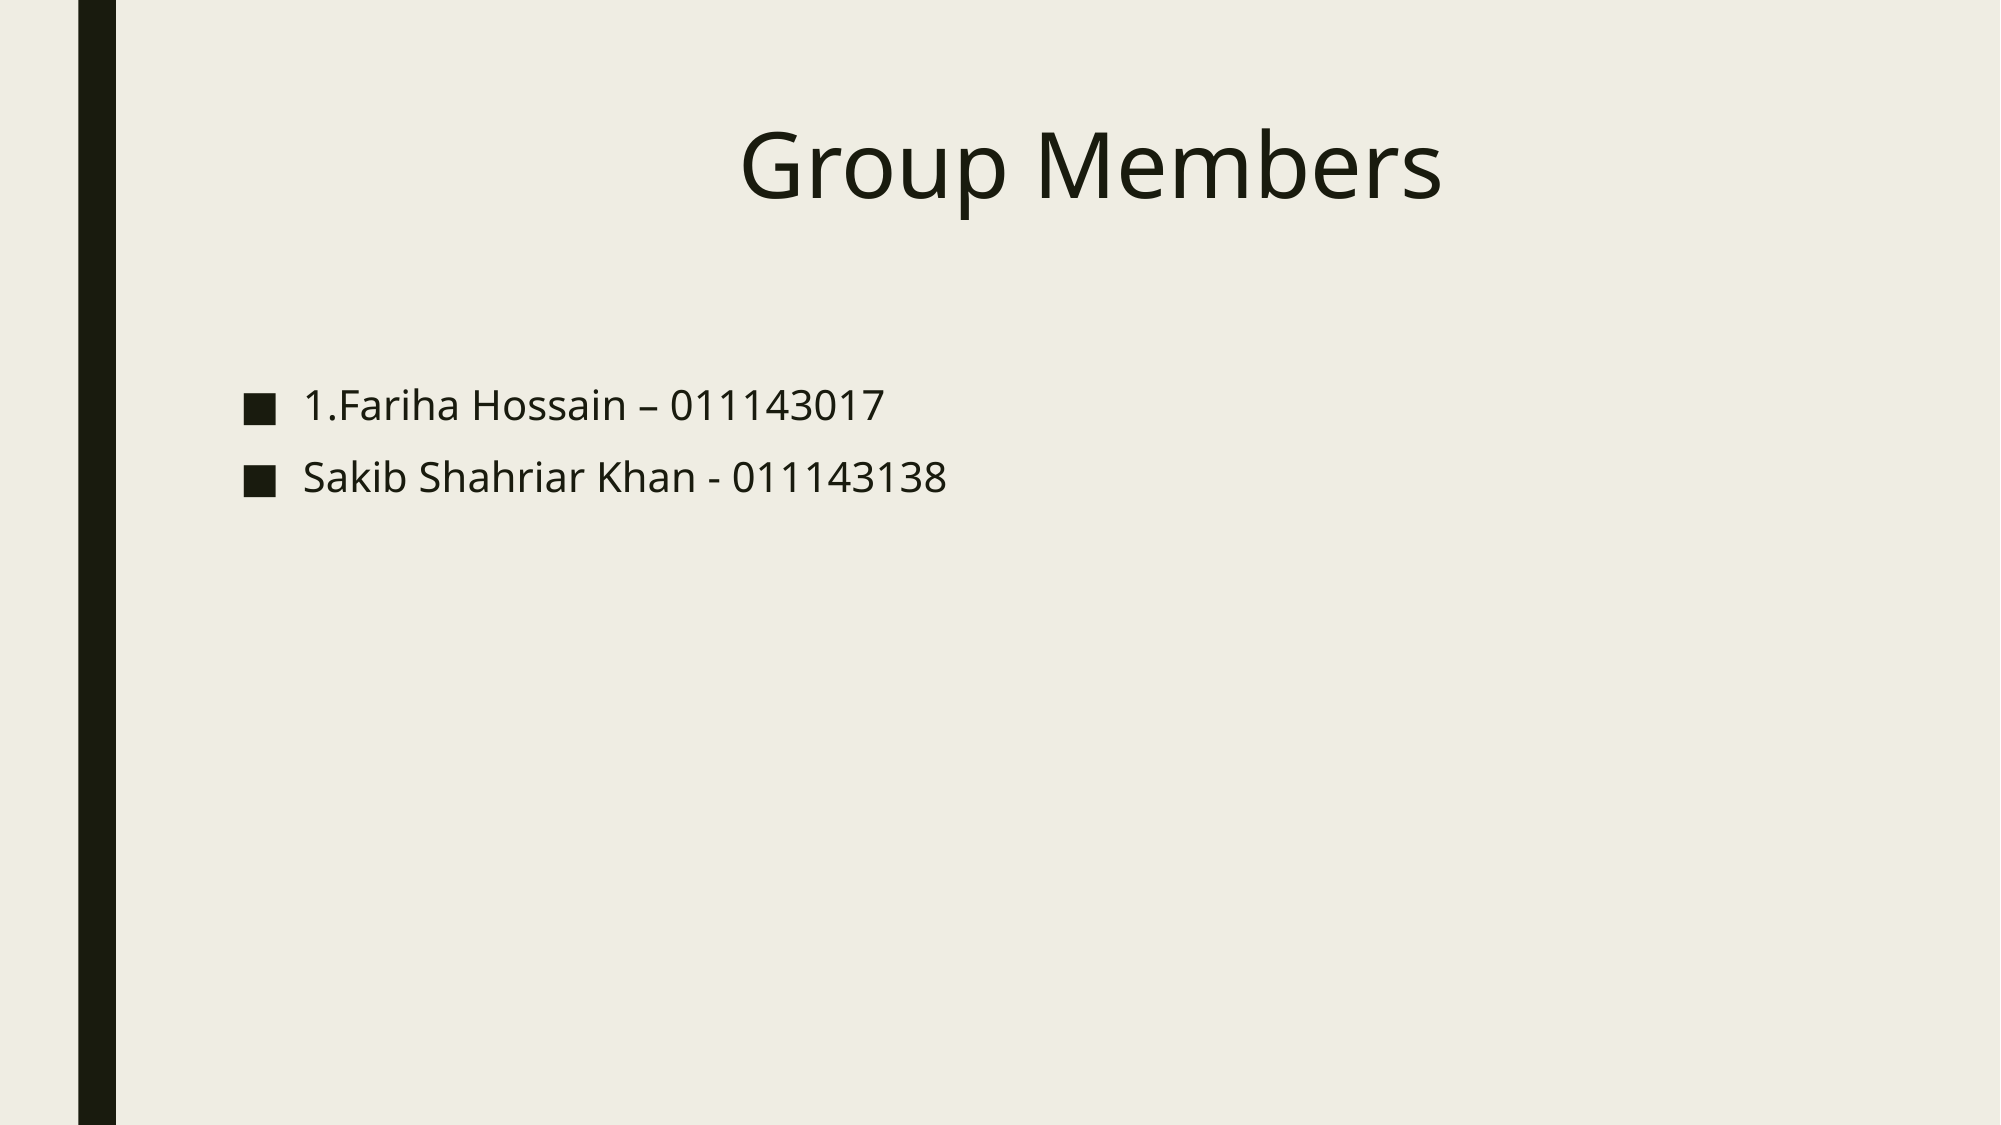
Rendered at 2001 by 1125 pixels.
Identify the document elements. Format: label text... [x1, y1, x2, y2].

title Group Members [225, 112, 1800, 357]
list 1.Fariha Hossain – 011143017 Sakib Shahriar Khan - 011143138 [225, 375, 1800, 963]
